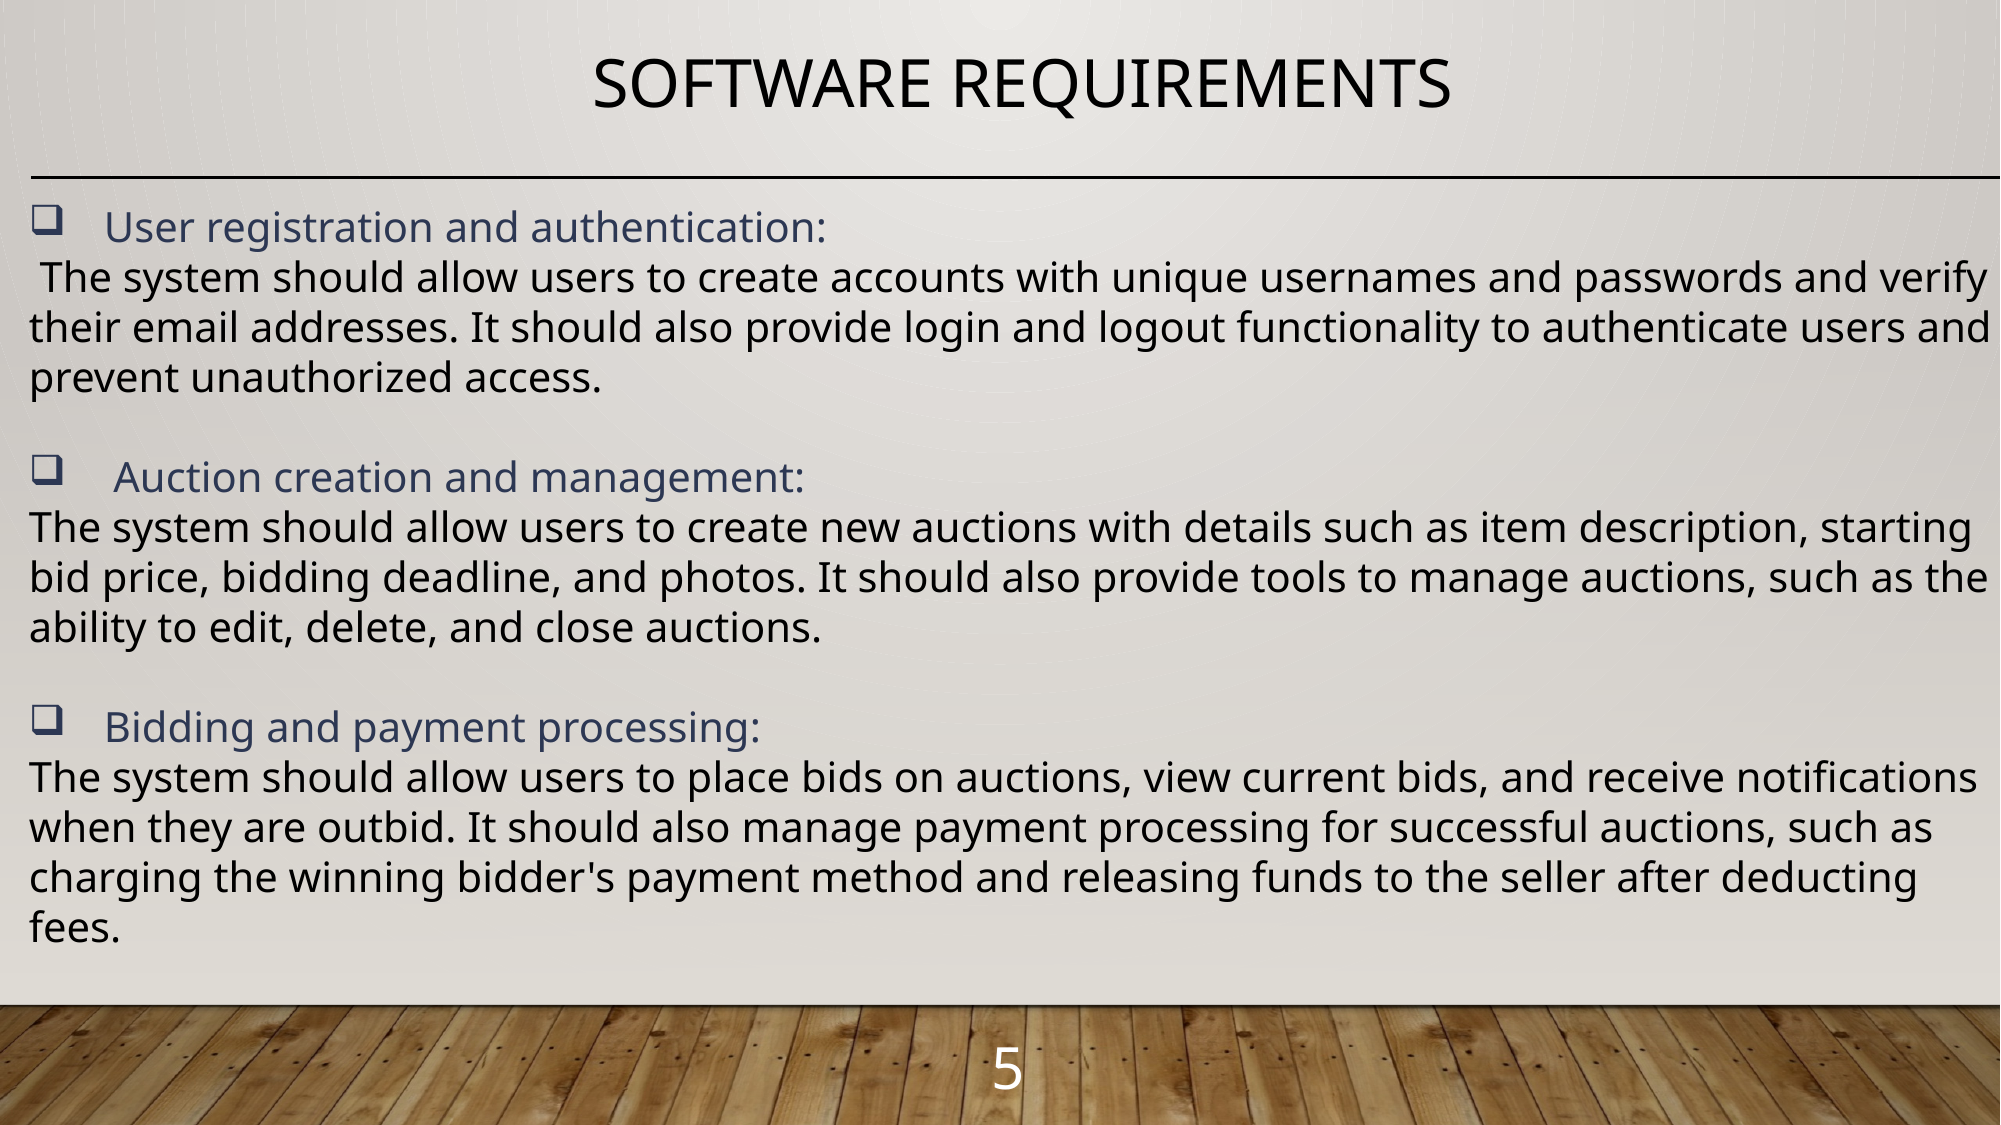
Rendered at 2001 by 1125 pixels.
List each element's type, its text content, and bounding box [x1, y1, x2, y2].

picture [0, 1005, 2000, 1125]
slide_number 5 [906, 1023, 1040, 1107]
text_box SOFTWARE REQUIREMENTS User registration and authentication: The system should allow users to create accounts with unique usernames and passwords and verify their email addresses. It should also provide login and logout functionality to authenticate users and prevent unauthorized access. Auction creation and management: The system should allow users to create new auctions with details such as item description, starting bid price, bidding deadline, and photos. It should also provide tools to manage auctions, such as the ability to edit, delete, and close auctions. Bidding and payment processing: The system should allow users to place bids on auctions, view current bids, and receive notifications when they are outbid. It should also manage payment processing for successful auctions, such as charging the winning bidder's payment method and releasing funds to the seller after deducting fees. [14, 33, 2000, 1004]
